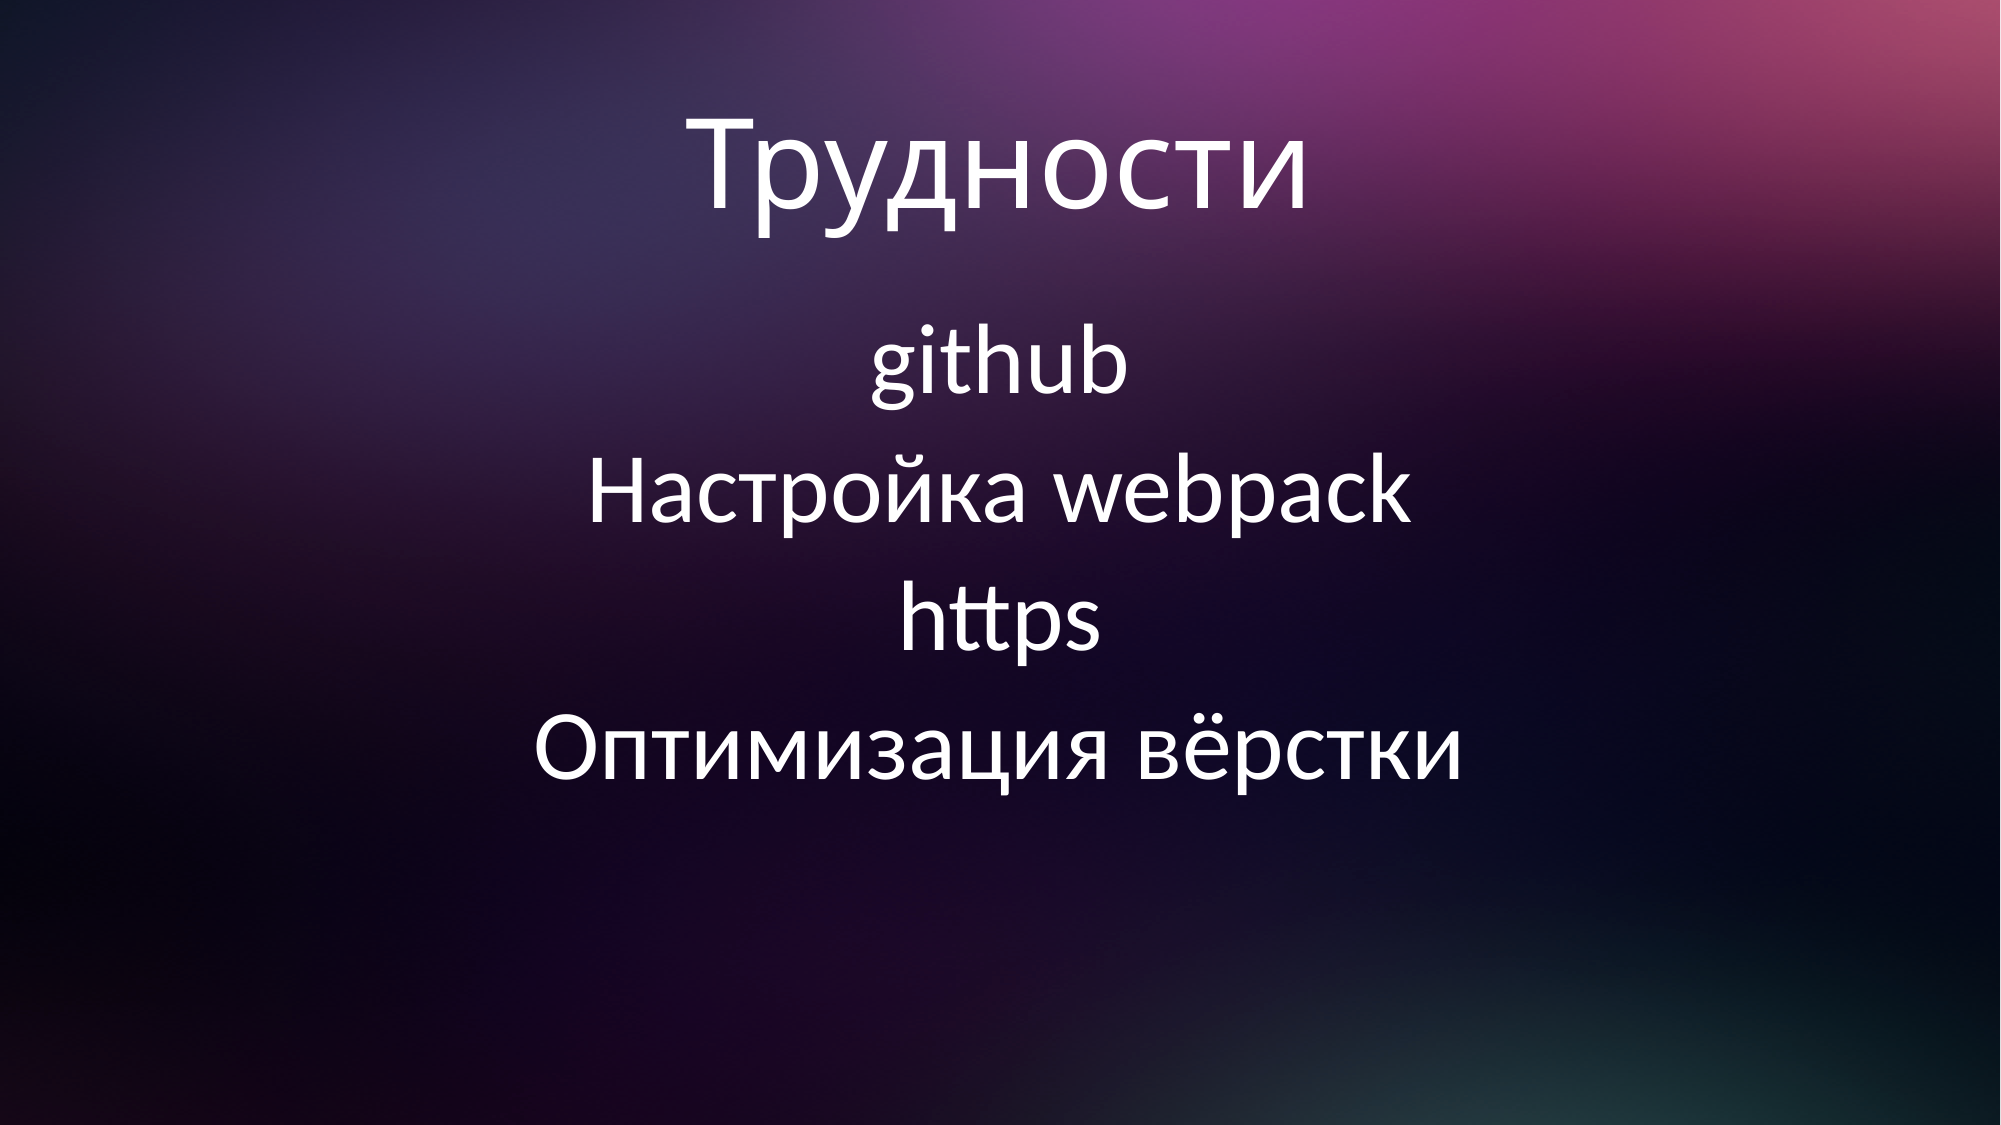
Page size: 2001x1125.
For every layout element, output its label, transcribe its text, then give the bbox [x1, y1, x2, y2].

title Трудности [137, 59, 1863, 278]
picture [0, 0, 2001, 1125]
list github Настройка webpack https Оптимизация вёрстки [137, 299, 1863, 1014]
